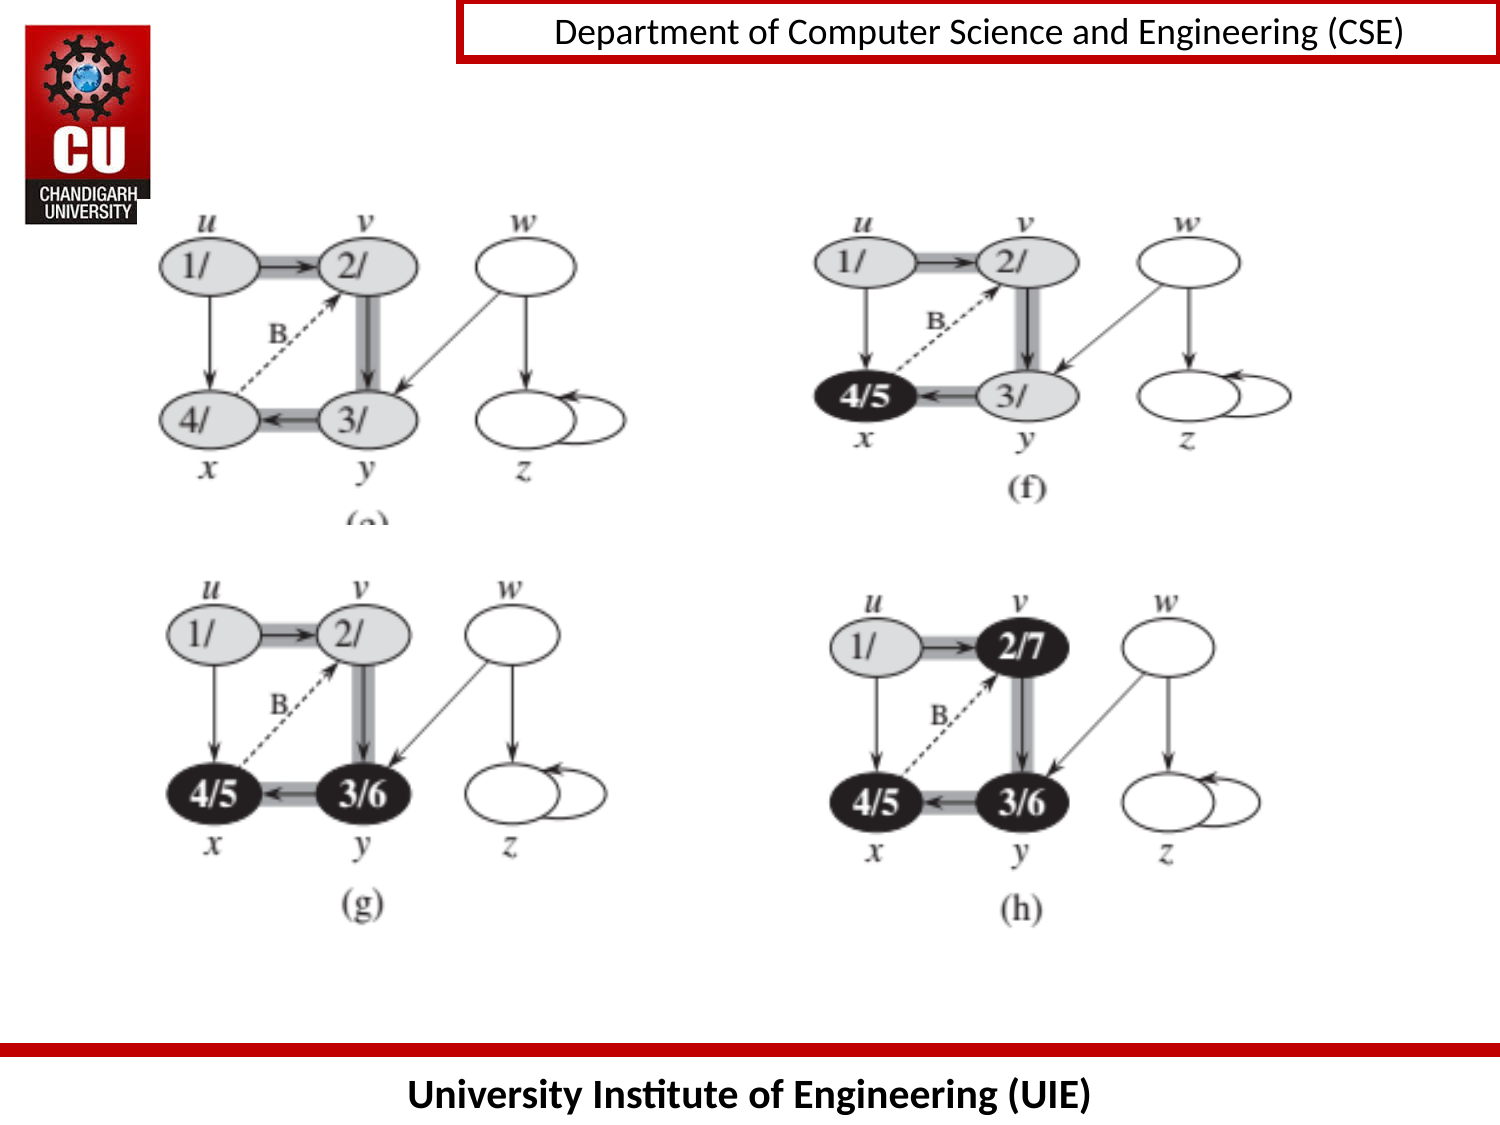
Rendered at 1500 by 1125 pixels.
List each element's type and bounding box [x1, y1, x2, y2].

picture [799, 199, 1301, 513]
picture [812, 574, 1276, 938]
picture [24, 24, 638, 526]
picture [149, 562, 626, 938]
